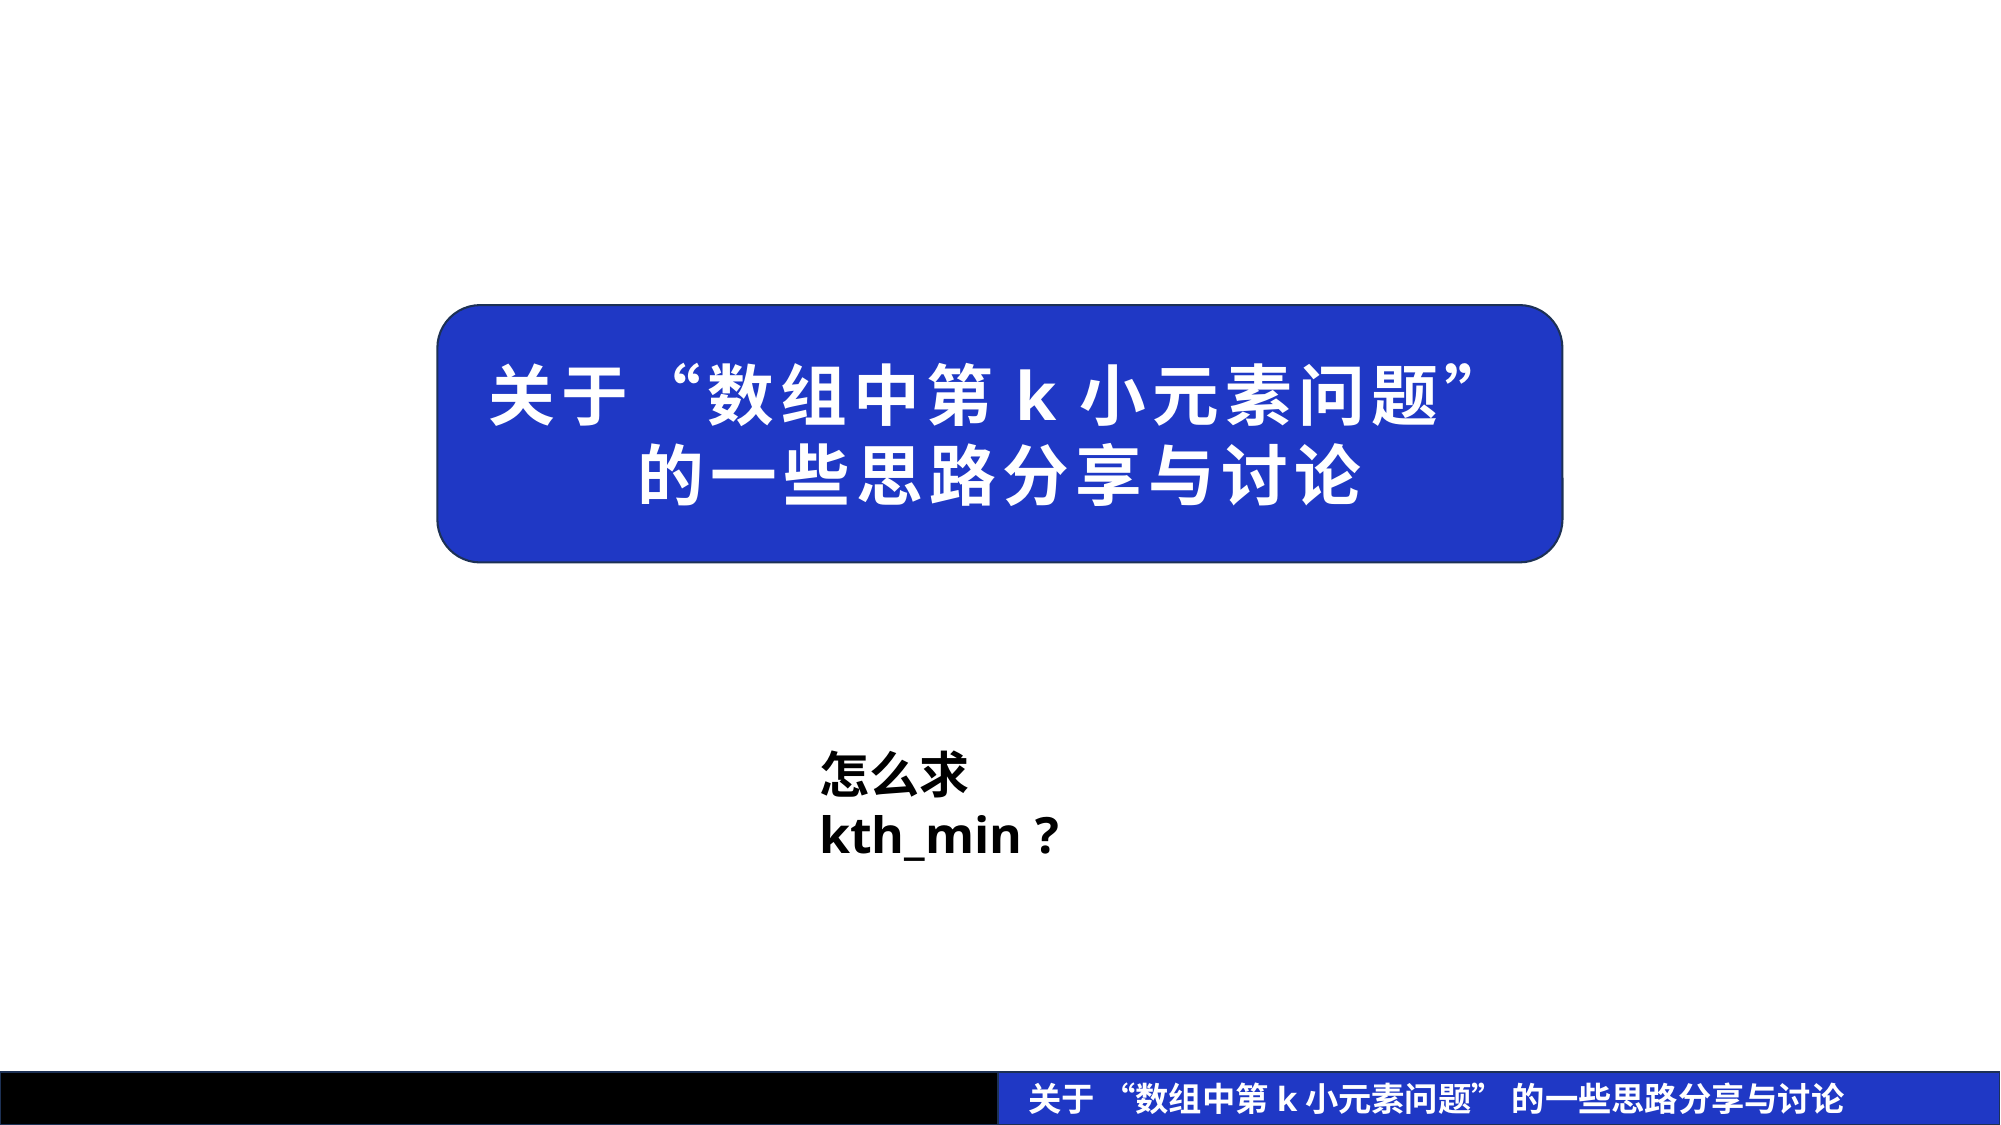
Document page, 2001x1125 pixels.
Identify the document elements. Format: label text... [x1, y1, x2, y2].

text_box 关于“数组中第k小元素问题” 的一些思路分享与讨论 [436, 304, 1564, 564]
text_box [0, 1071, 997, 1125]
text_box 怎么求 kth_min ? [804, 736, 1196, 872]
text_box 关于 “数组中第k小元素问题” 的一些思路分享与讨论 [997, 1071, 2000, 1125]
